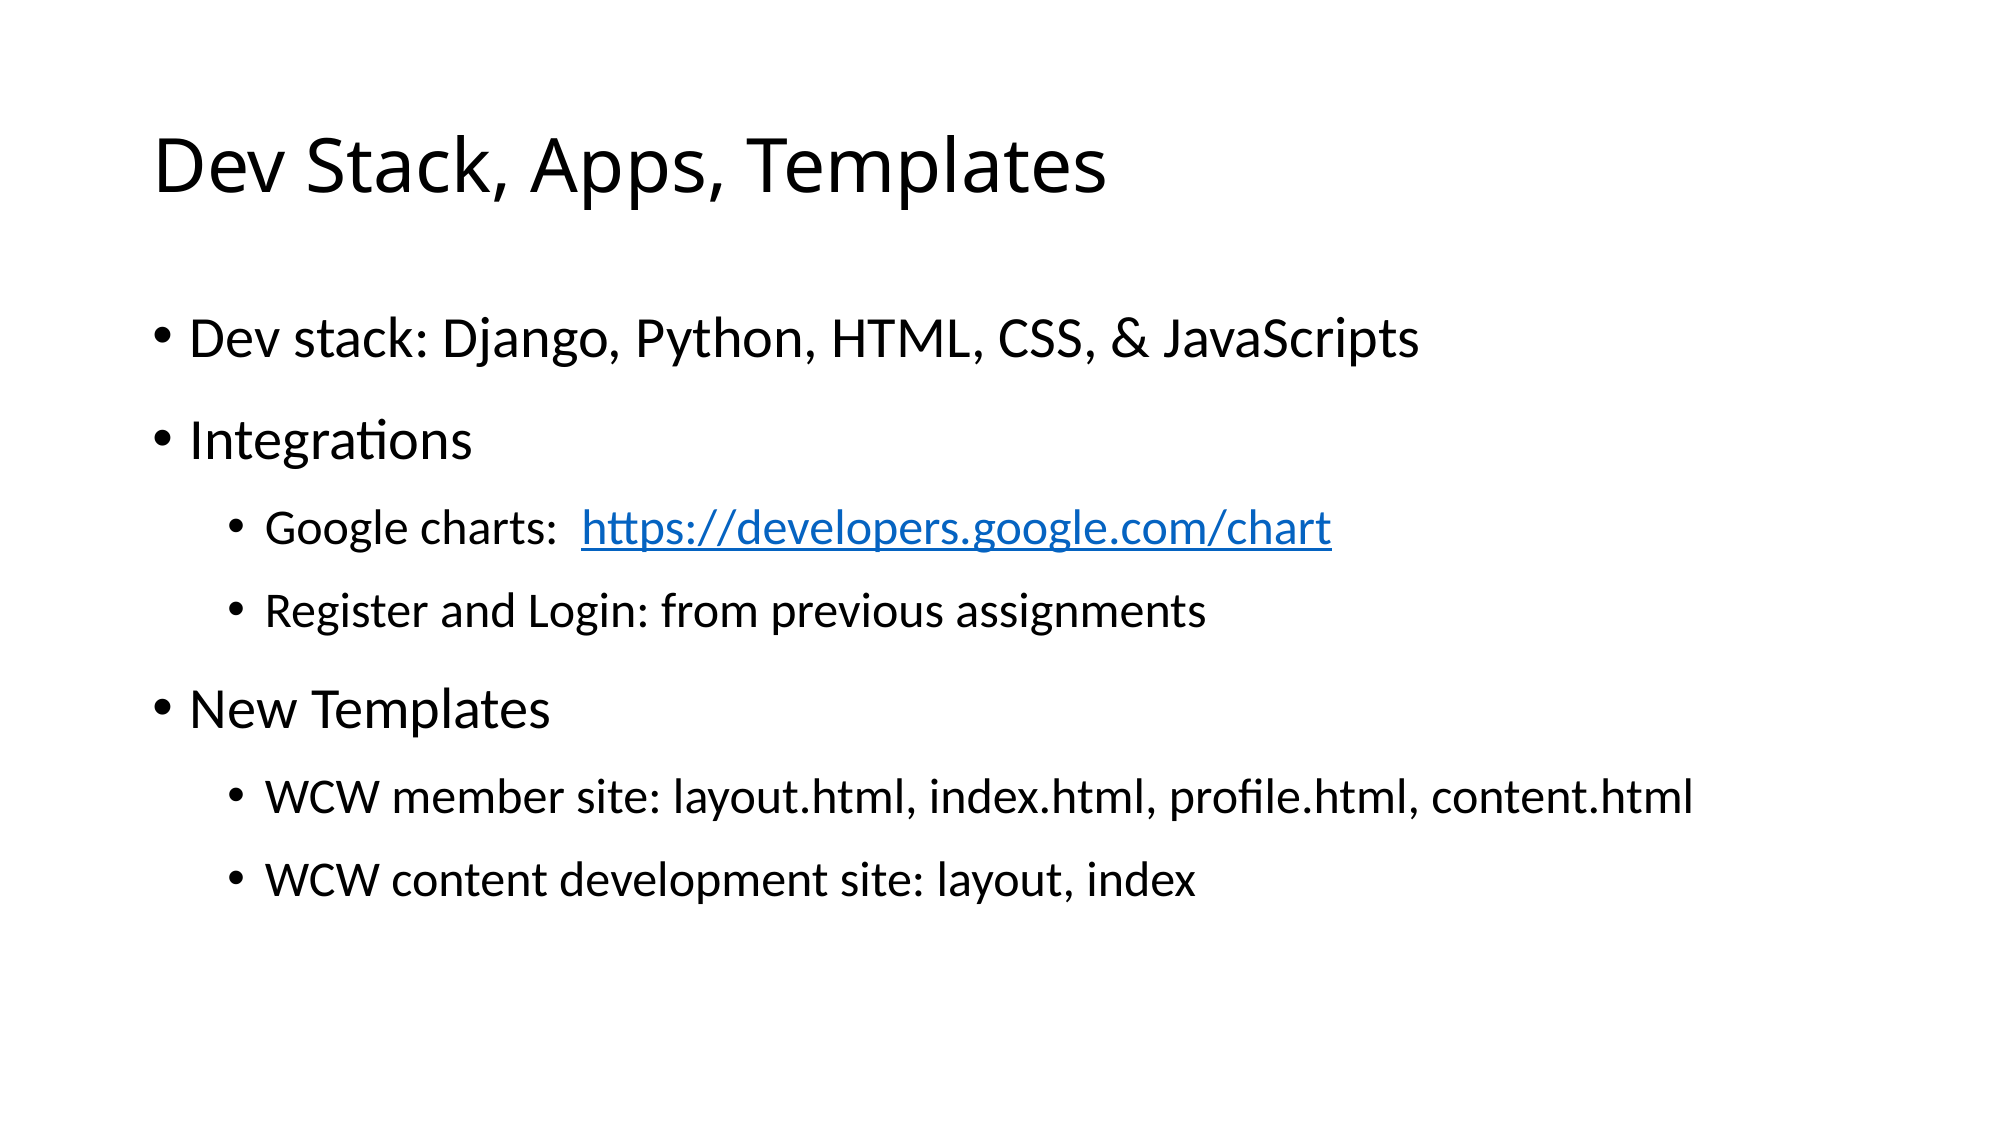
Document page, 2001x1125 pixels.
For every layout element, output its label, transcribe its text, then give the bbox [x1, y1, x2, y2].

list Dev stack: Django, Python, HTML, CSS, & JavaScripts Integrations Google charts: https://developers.google.com/chart Register and Login: from previous assignments New Templates WCW member site: layout.html, index.html, profile.html, content.html WCW content development site: layout, index [137, 299, 1863, 1014]
title Dev Stack, Apps, Templates [137, 59, 1863, 278]
